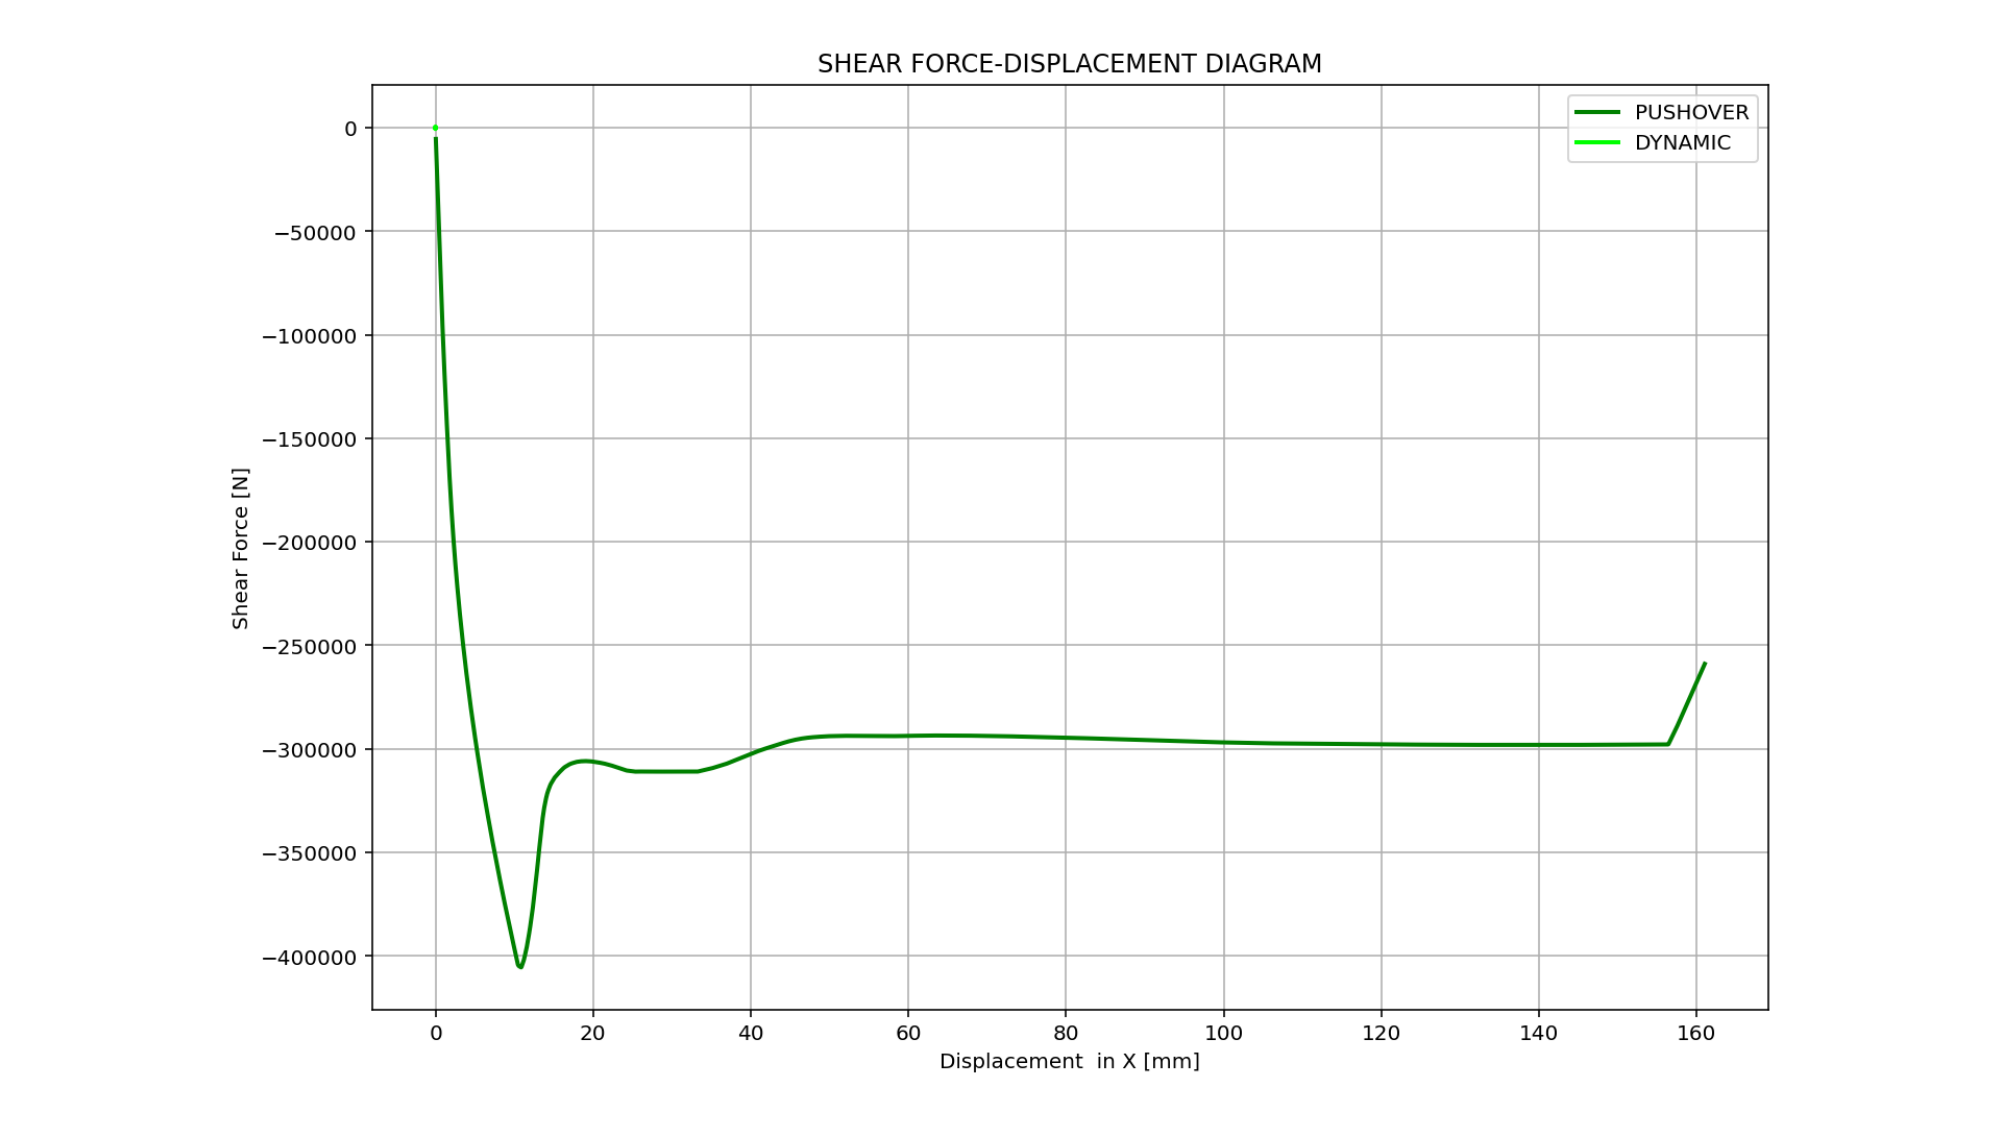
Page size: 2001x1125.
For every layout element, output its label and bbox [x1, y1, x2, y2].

picture [217, 37, 1783, 1087]
